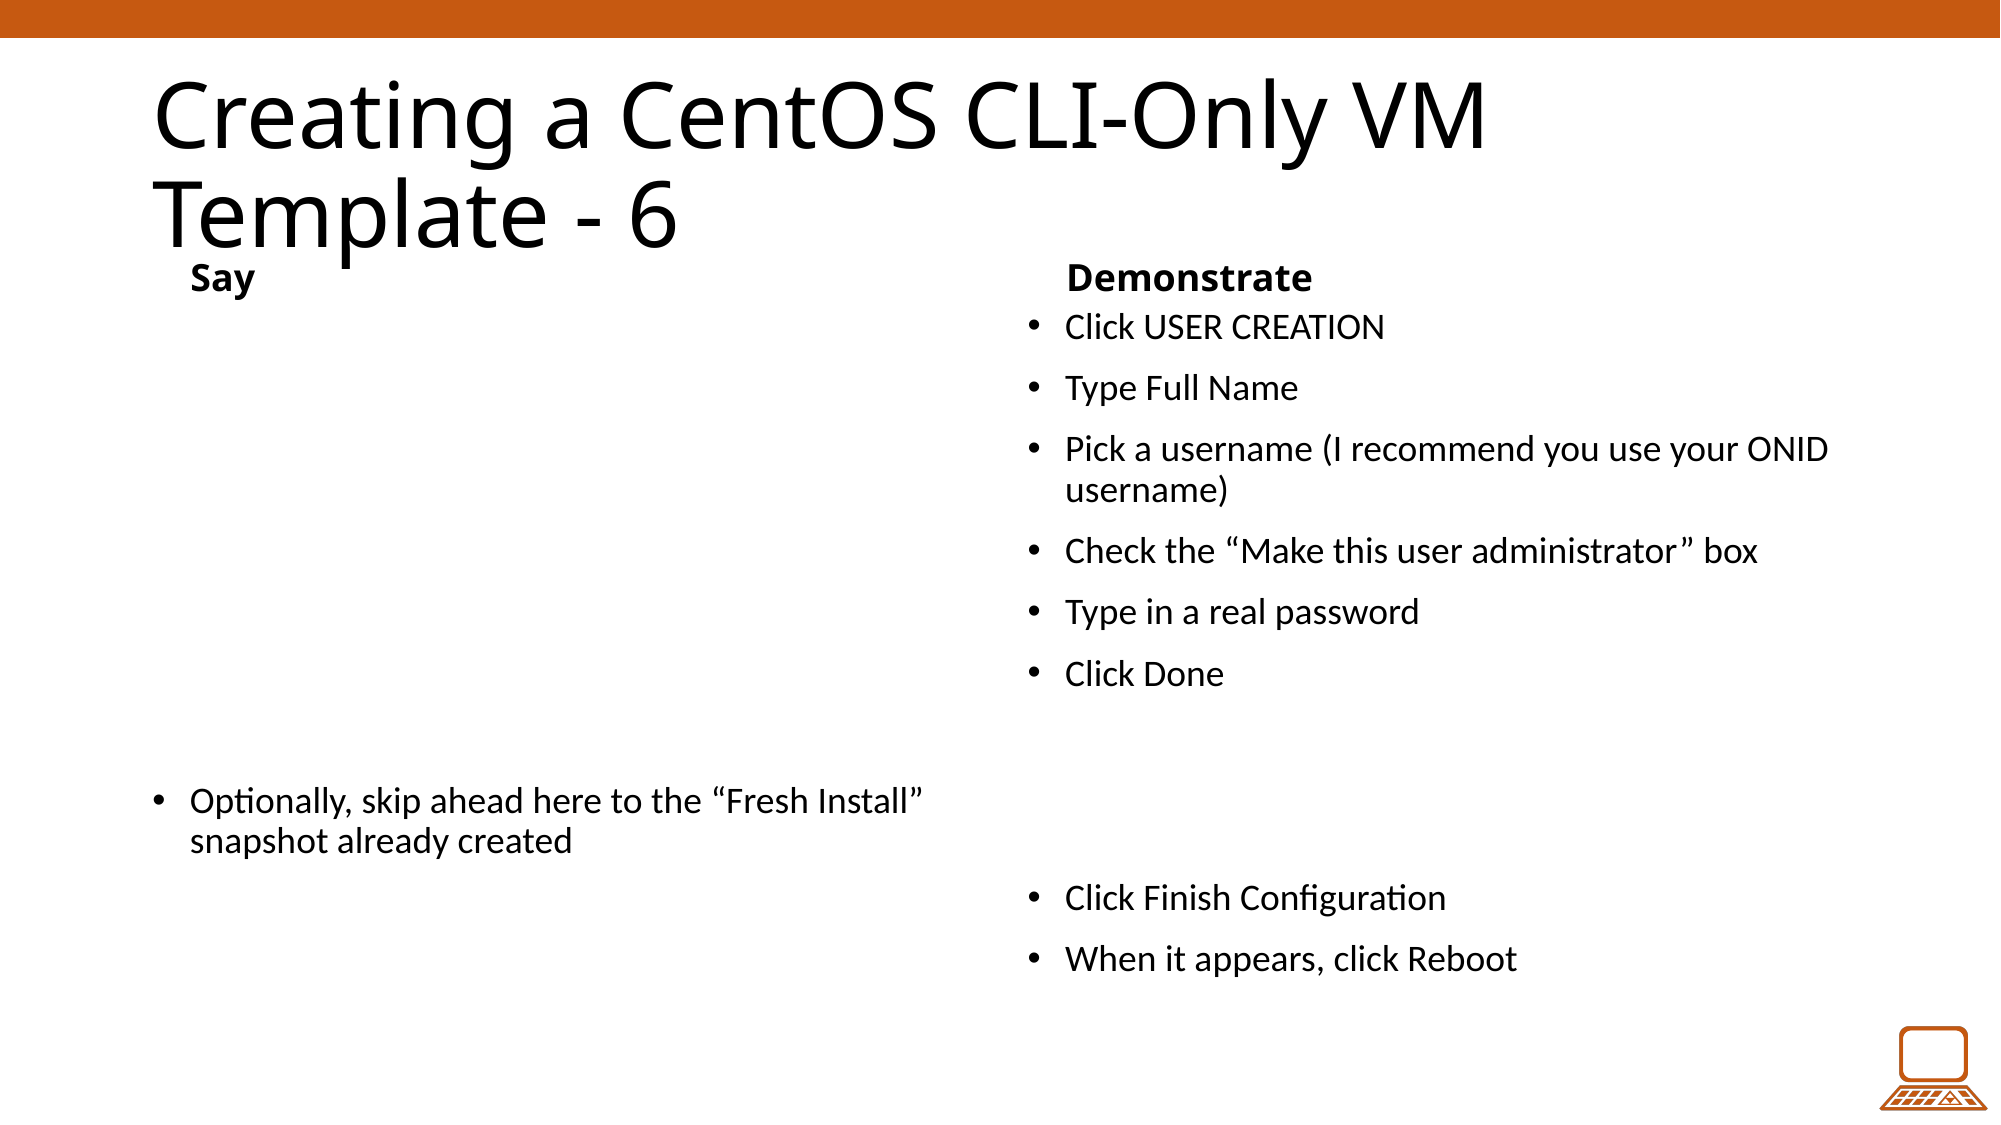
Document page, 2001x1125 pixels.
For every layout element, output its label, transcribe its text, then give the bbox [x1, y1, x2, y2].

text_box [0, 0, 2000, 39]
title Creating a CentOS CLI-Only VM Template - 6 [137, 59, 1863, 278]
text_box Optionally, skip ahead here to the “Fresh Install” snapshot already created [137, 299, 988, 1125]
text_box Demonstrate [1051, 246, 1790, 307]
text_box Say [175, 246, 915, 307]
picture [1879, 1026, 1988, 1111]
text_box Click USER CREATION Type Full Name Pick a username (I recommend you use your ONID username) Check the “Make this user administrator” box Type in a real password Click Done Click Finish Configuration When it appears, click Reboot [1012, 299, 1863, 1125]
